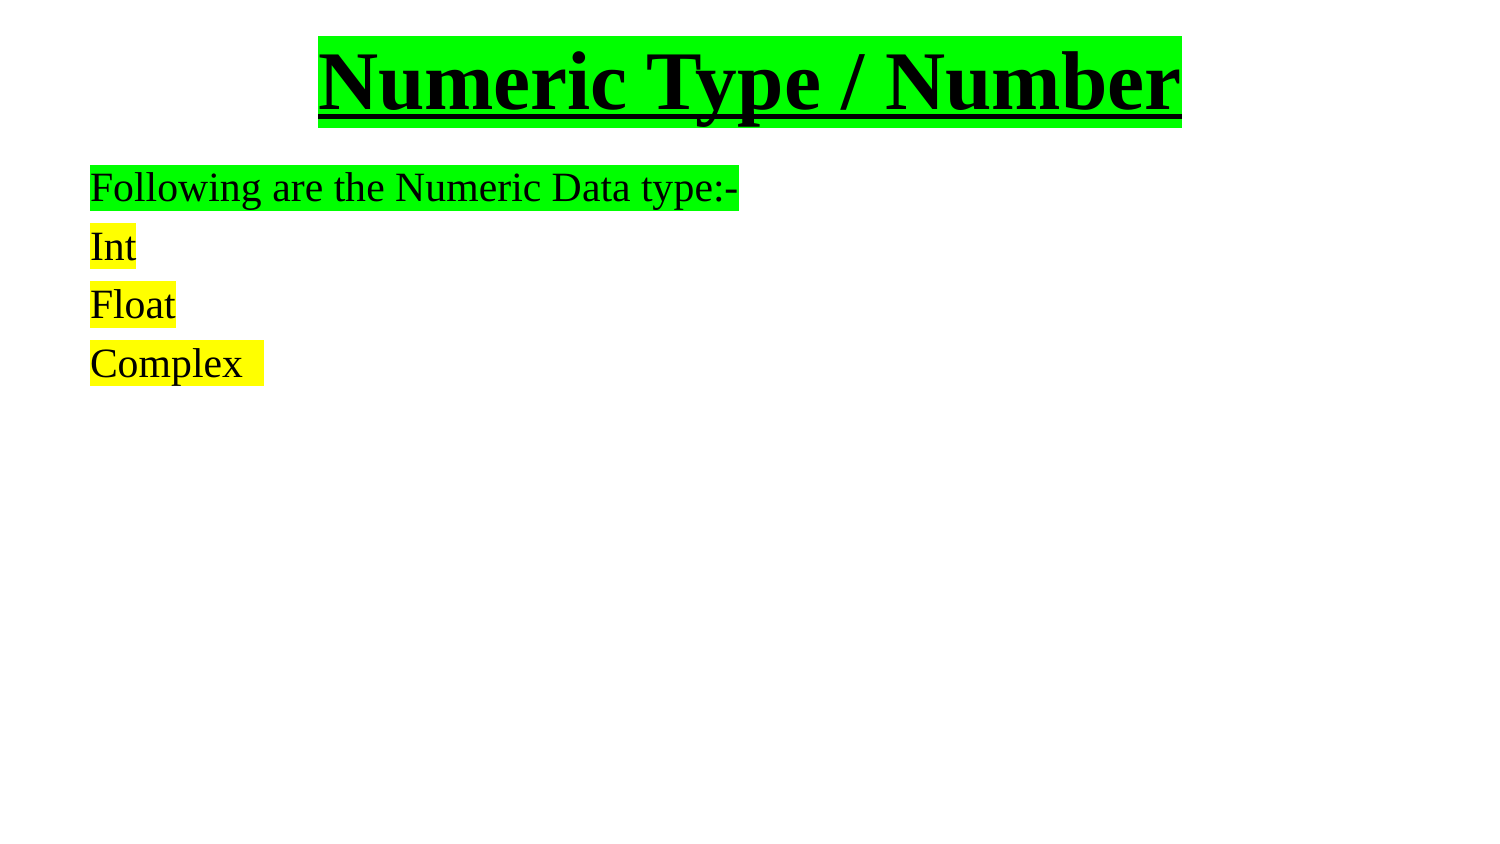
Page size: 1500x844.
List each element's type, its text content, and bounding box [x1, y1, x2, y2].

title Numeric Type / Number [75, 6, 1425, 147]
list Following are the Numeric Data type:- Int Float Complex [75, 152, 1425, 710]
